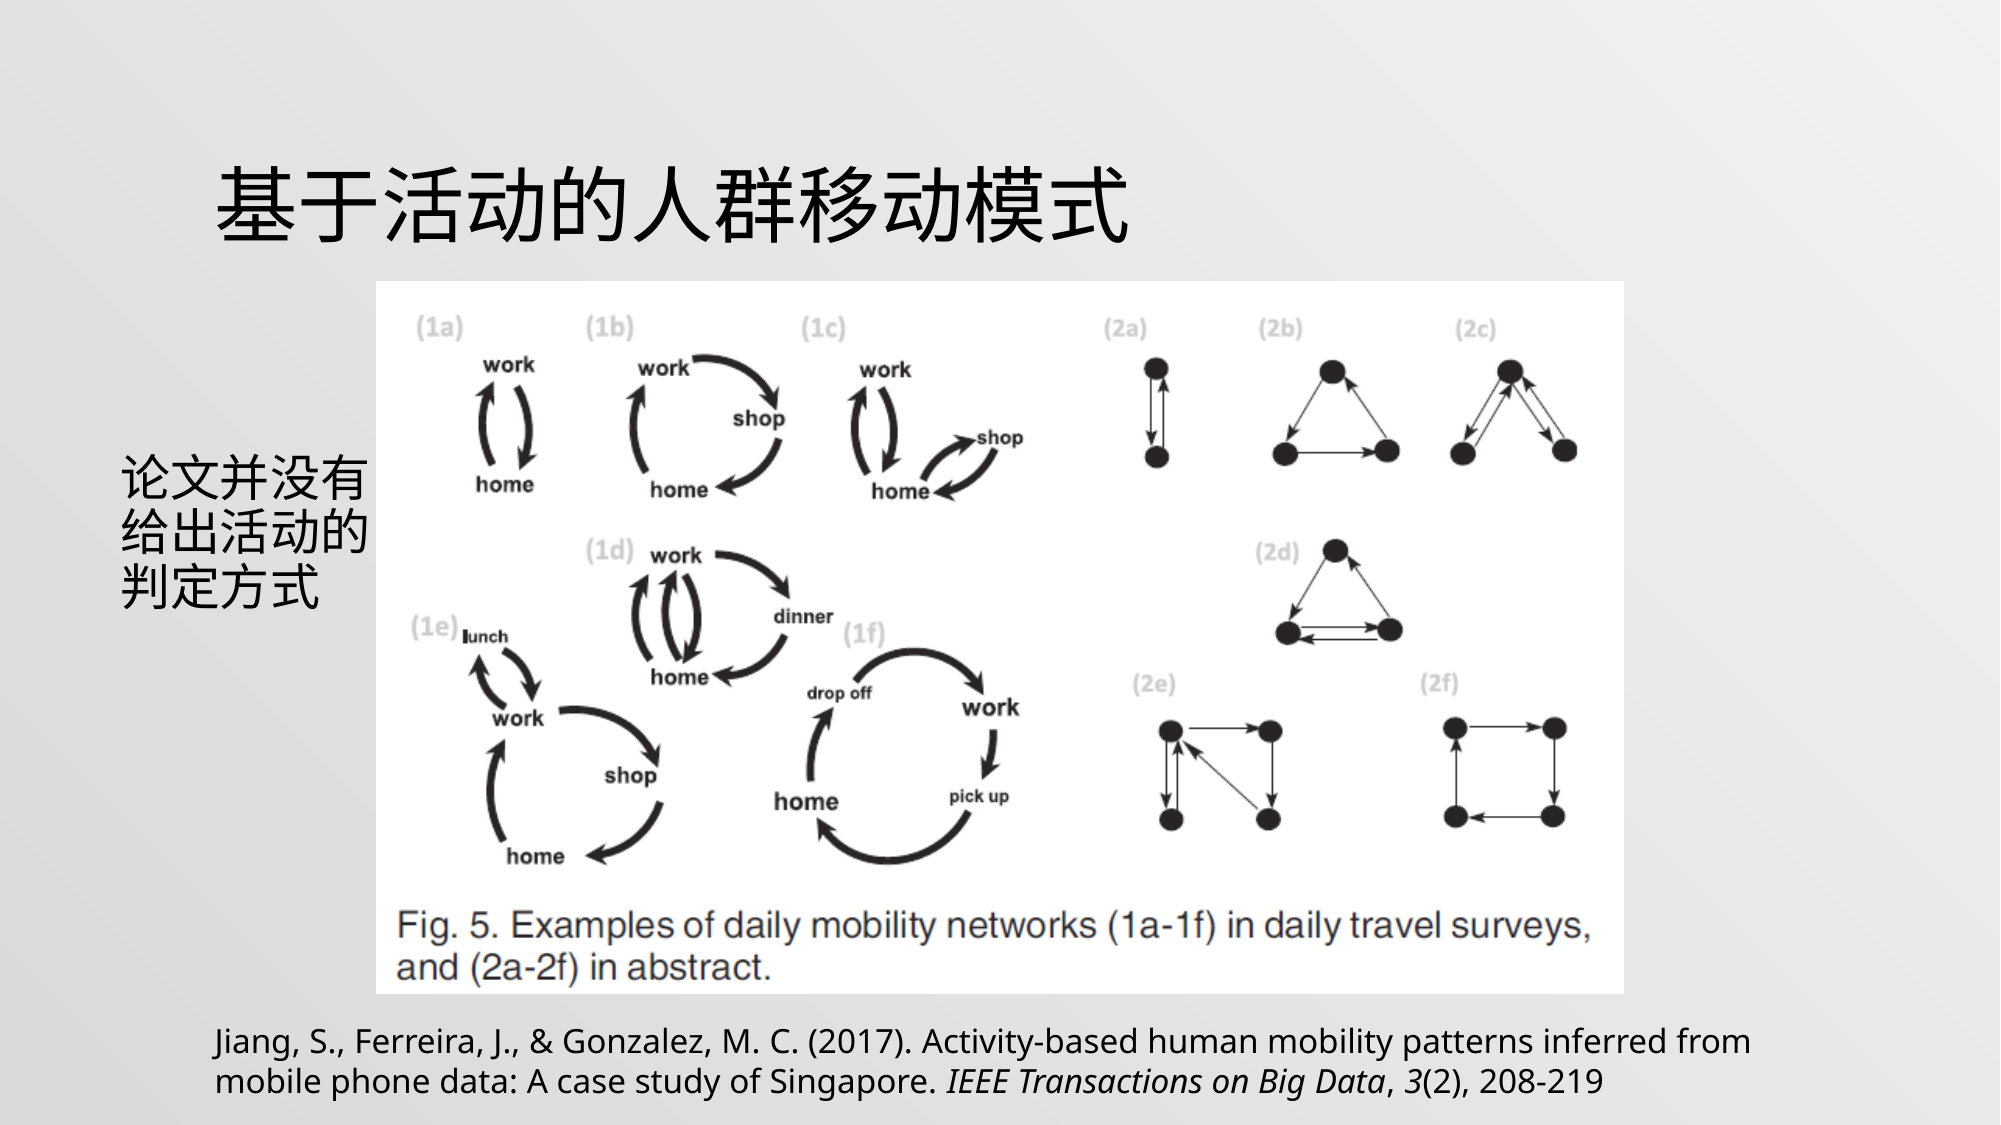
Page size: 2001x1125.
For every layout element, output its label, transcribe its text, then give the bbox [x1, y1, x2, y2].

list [376, 281, 1624, 994]
text_box 论文并没有给出活动的判定方式 [105, 446, 371, 624]
text_box Jiang, S., Ferreira, J., & Gonzalez, M. C. (2017). Activity-based human mobility patterns inferred from mobile phone data: A case study of Singapore. IEEE Transactions on Big Data, 3(2), 208-219 [199, 1012, 1801, 1107]
title 基于活动的人群移动模式 [199, 45, 1801, 263]
